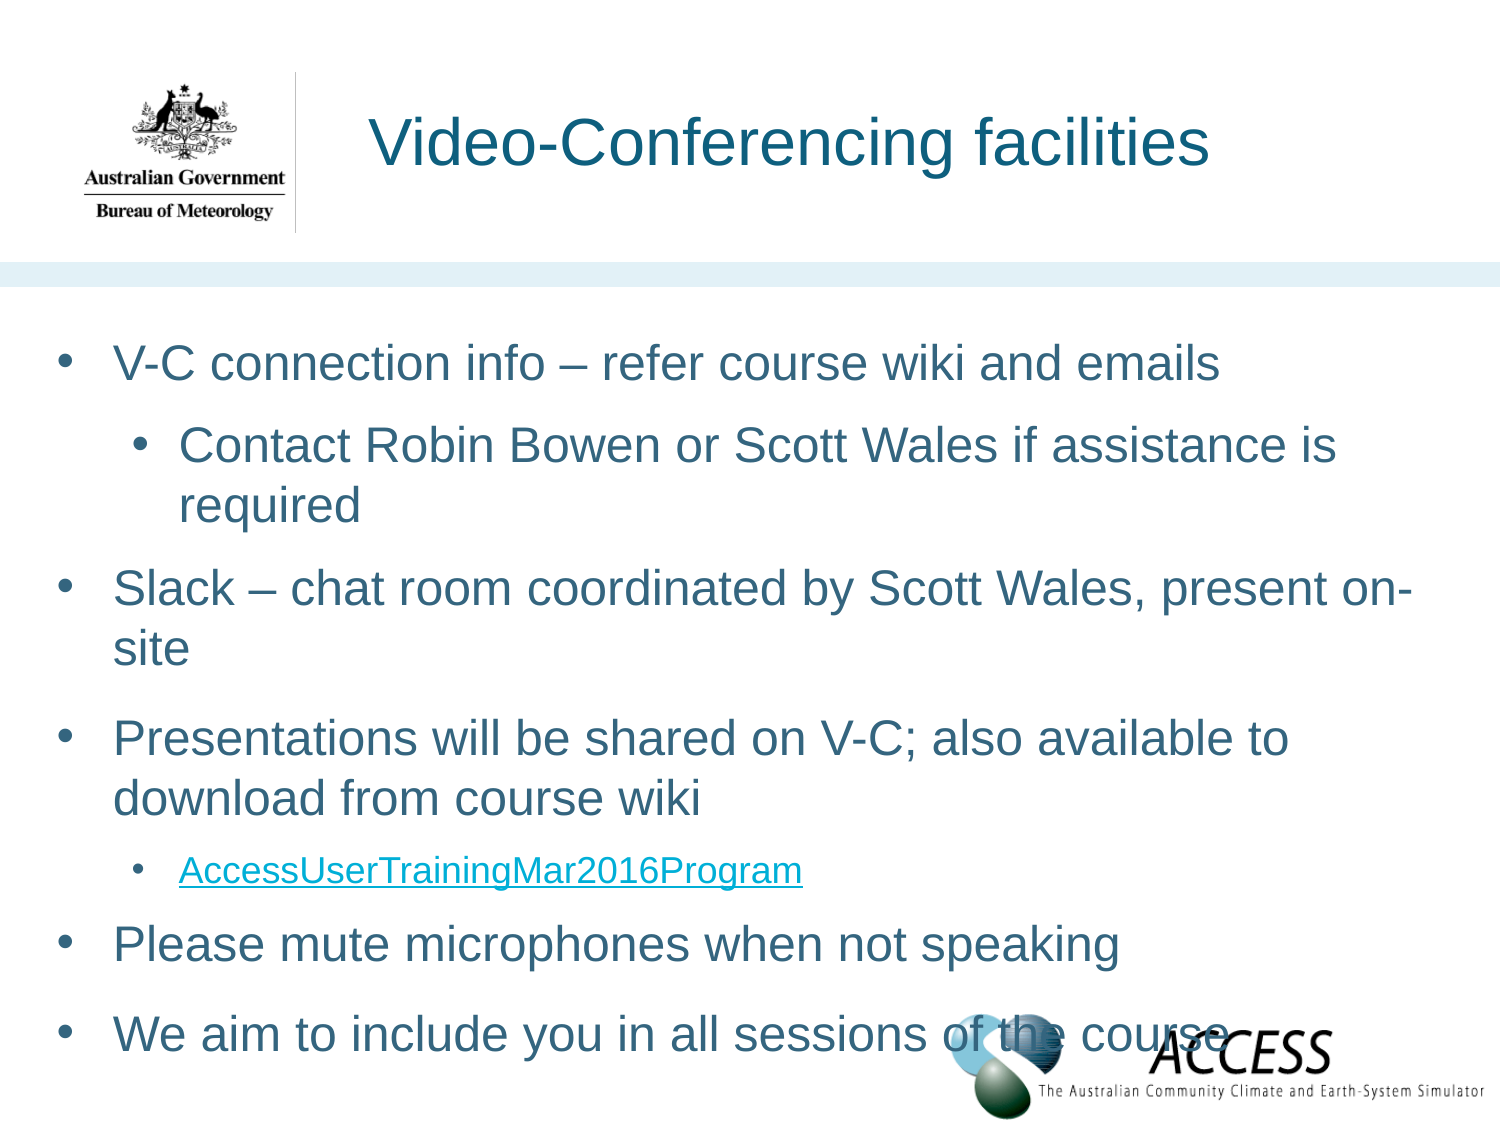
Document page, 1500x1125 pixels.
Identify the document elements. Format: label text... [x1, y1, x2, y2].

list V-C connection info – refer course wiki and emails Contact Robin Bowen or Scott Wales if assistance is required Slack – chat room coordinated by Scott Wales, present on-site Presentations will be shared on V-C; also available to download from course wiki AccessUserTrainingMar2016Program Please mute microphones when not speaking We aim to include you in all sessions of the course [41, 322, 1459, 1091]
title Video-Conferencing facilities [353, 45, 1425, 233]
picture [0, 262, 1500, 287]
picture [939, 1009, 1500, 1125]
picture [75, 72, 296, 233]
